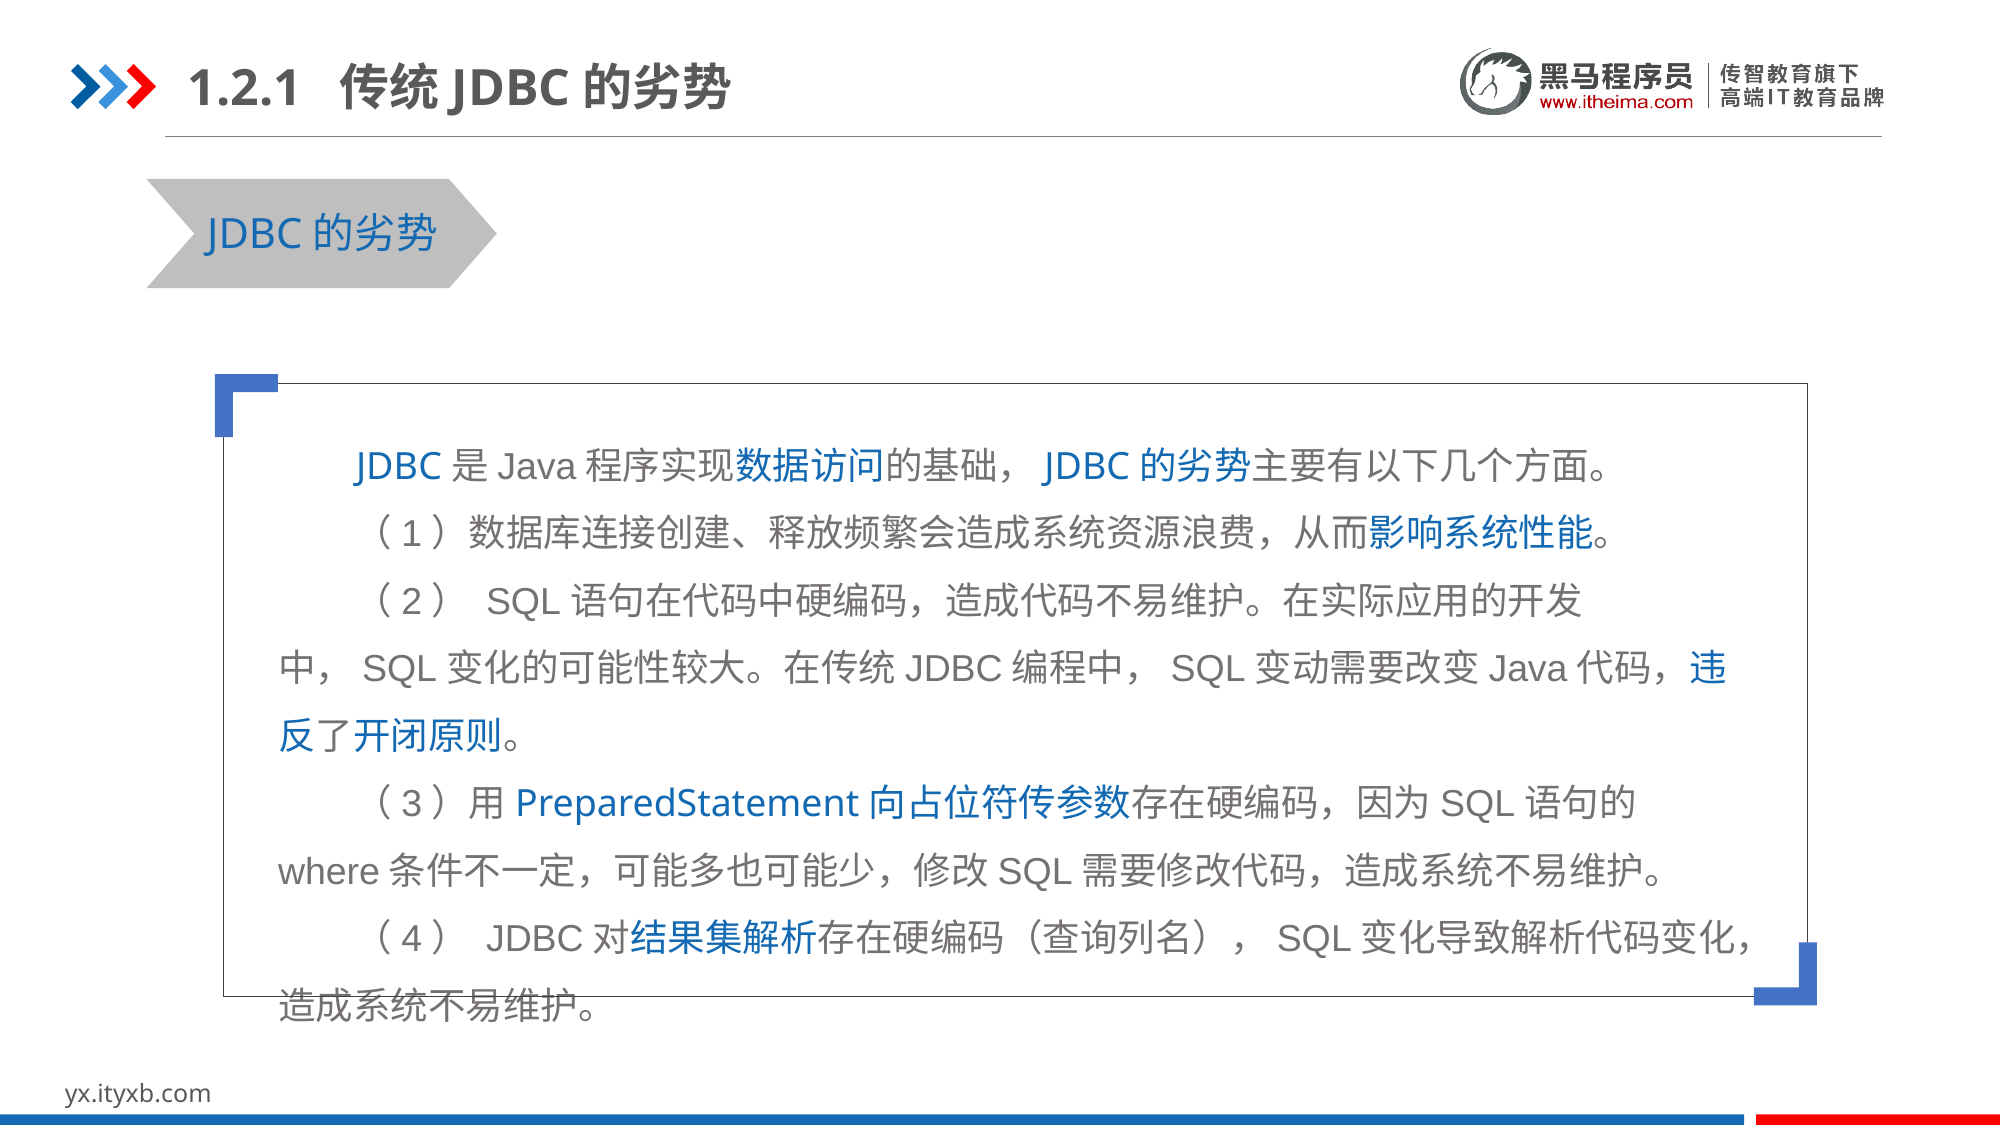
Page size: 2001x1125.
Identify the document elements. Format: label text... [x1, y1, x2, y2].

picture [1460, 48, 1887, 115]
text_box [1753, 941, 1818, 1006]
text_box [214, 373, 279, 438]
text_box [222, 382, 1809, 998]
text_box JDBC的劣势 [192, 199, 467, 265]
text_box 1.2.1 传统JDBC的劣势 [187, 43, 850, 127]
text_box [146, 178, 497, 289]
